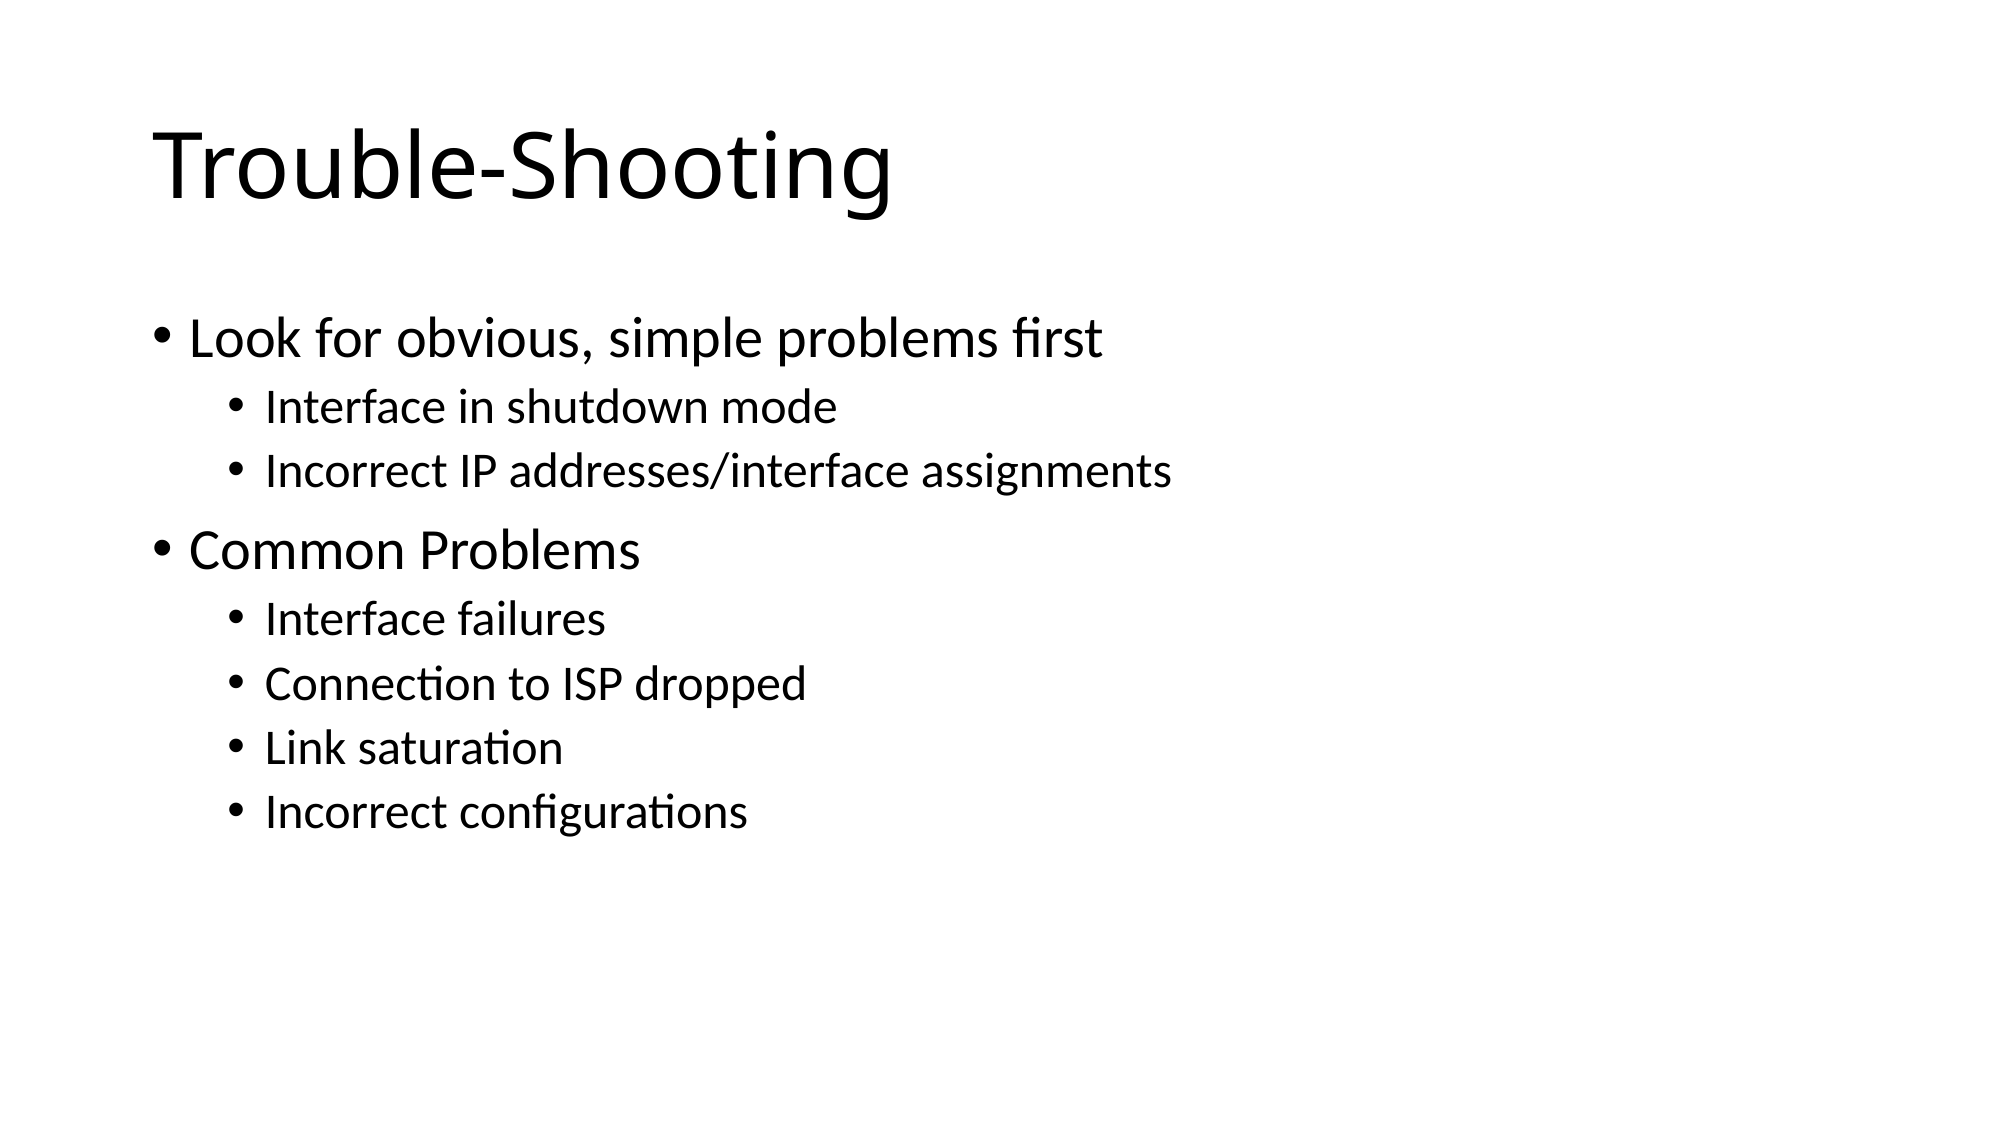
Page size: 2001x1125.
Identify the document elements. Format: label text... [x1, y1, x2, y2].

title Trouble-Shooting [137, 59, 1863, 278]
list Look for obvious, simple problems first Interface in shutdown mode Incorrect IP addresses/interface assignments Common Problems Interface failures Connection to ISP dropped Link saturation Incorrect configurations [137, 299, 1863, 1014]
